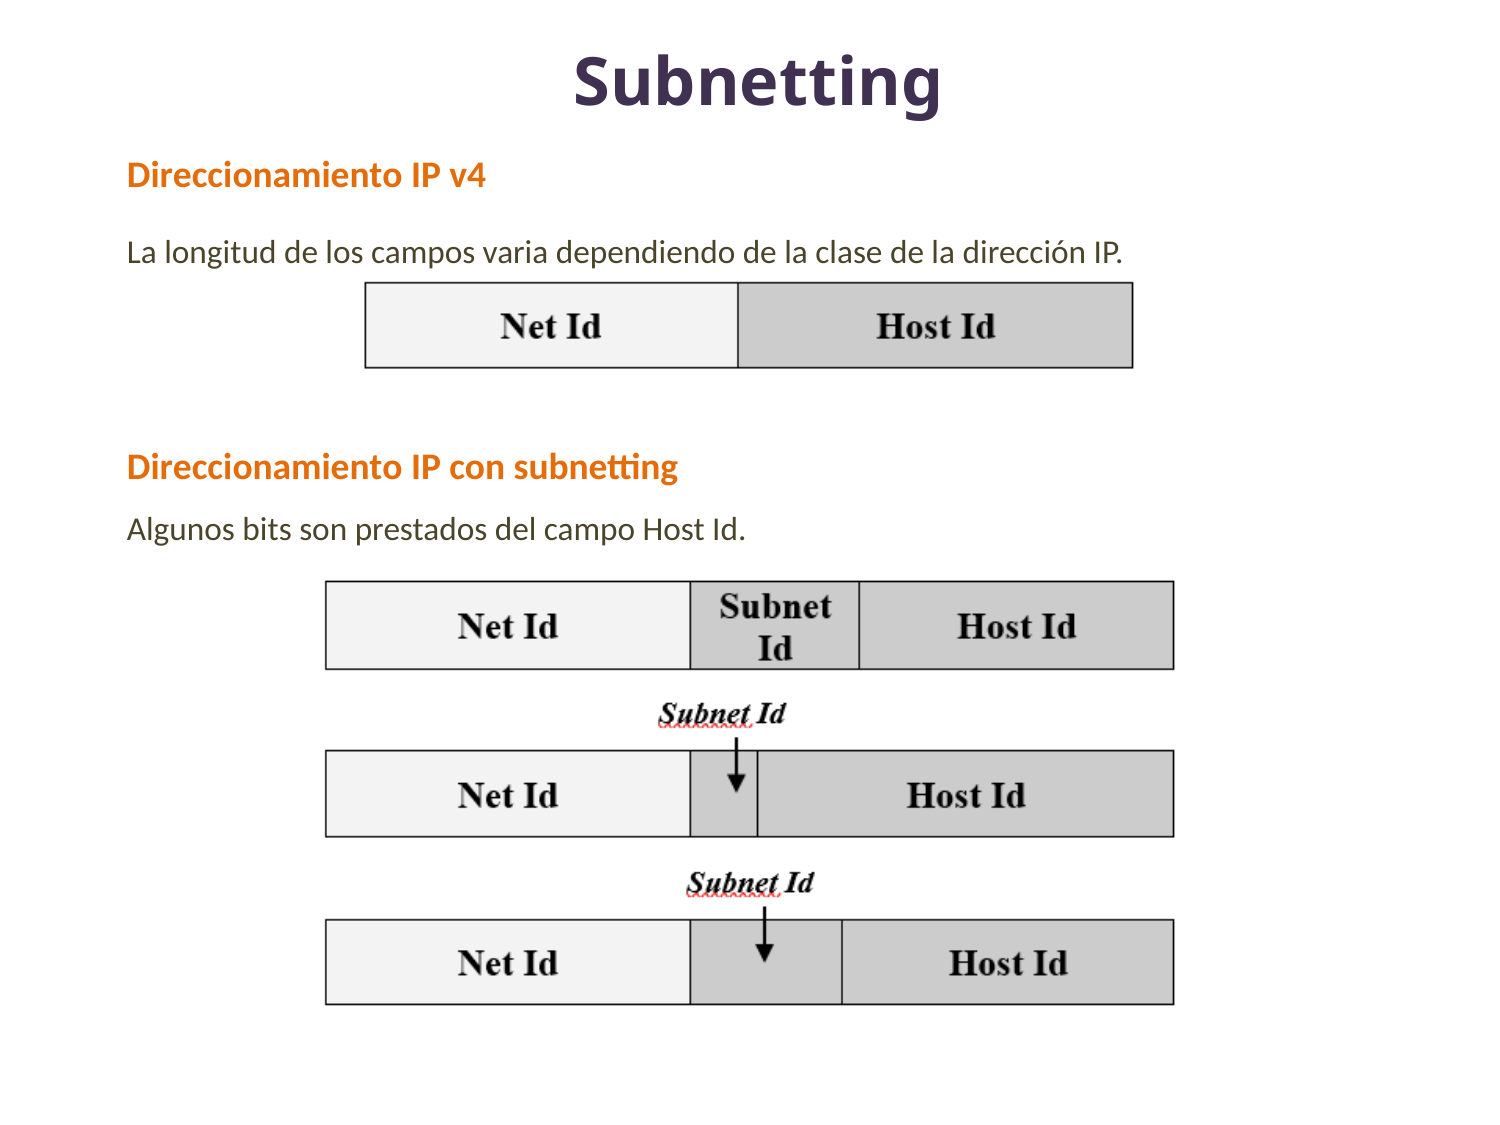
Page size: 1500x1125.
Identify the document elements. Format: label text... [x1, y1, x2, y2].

text_box Direccionamiento IP v4 [112, 173, 933, 202]
picture [315, 570, 1184, 1018]
picture [357, 276, 1143, 384]
text_box La longitud de los campos varia dependiendo de la clase de la dirección IP. Direccionamiento IP con subnetting Algunos bits son prestados del campo Host Id. [112, 202, 1388, 555]
text_box Subnetting [14, 0, 1486, 173]
